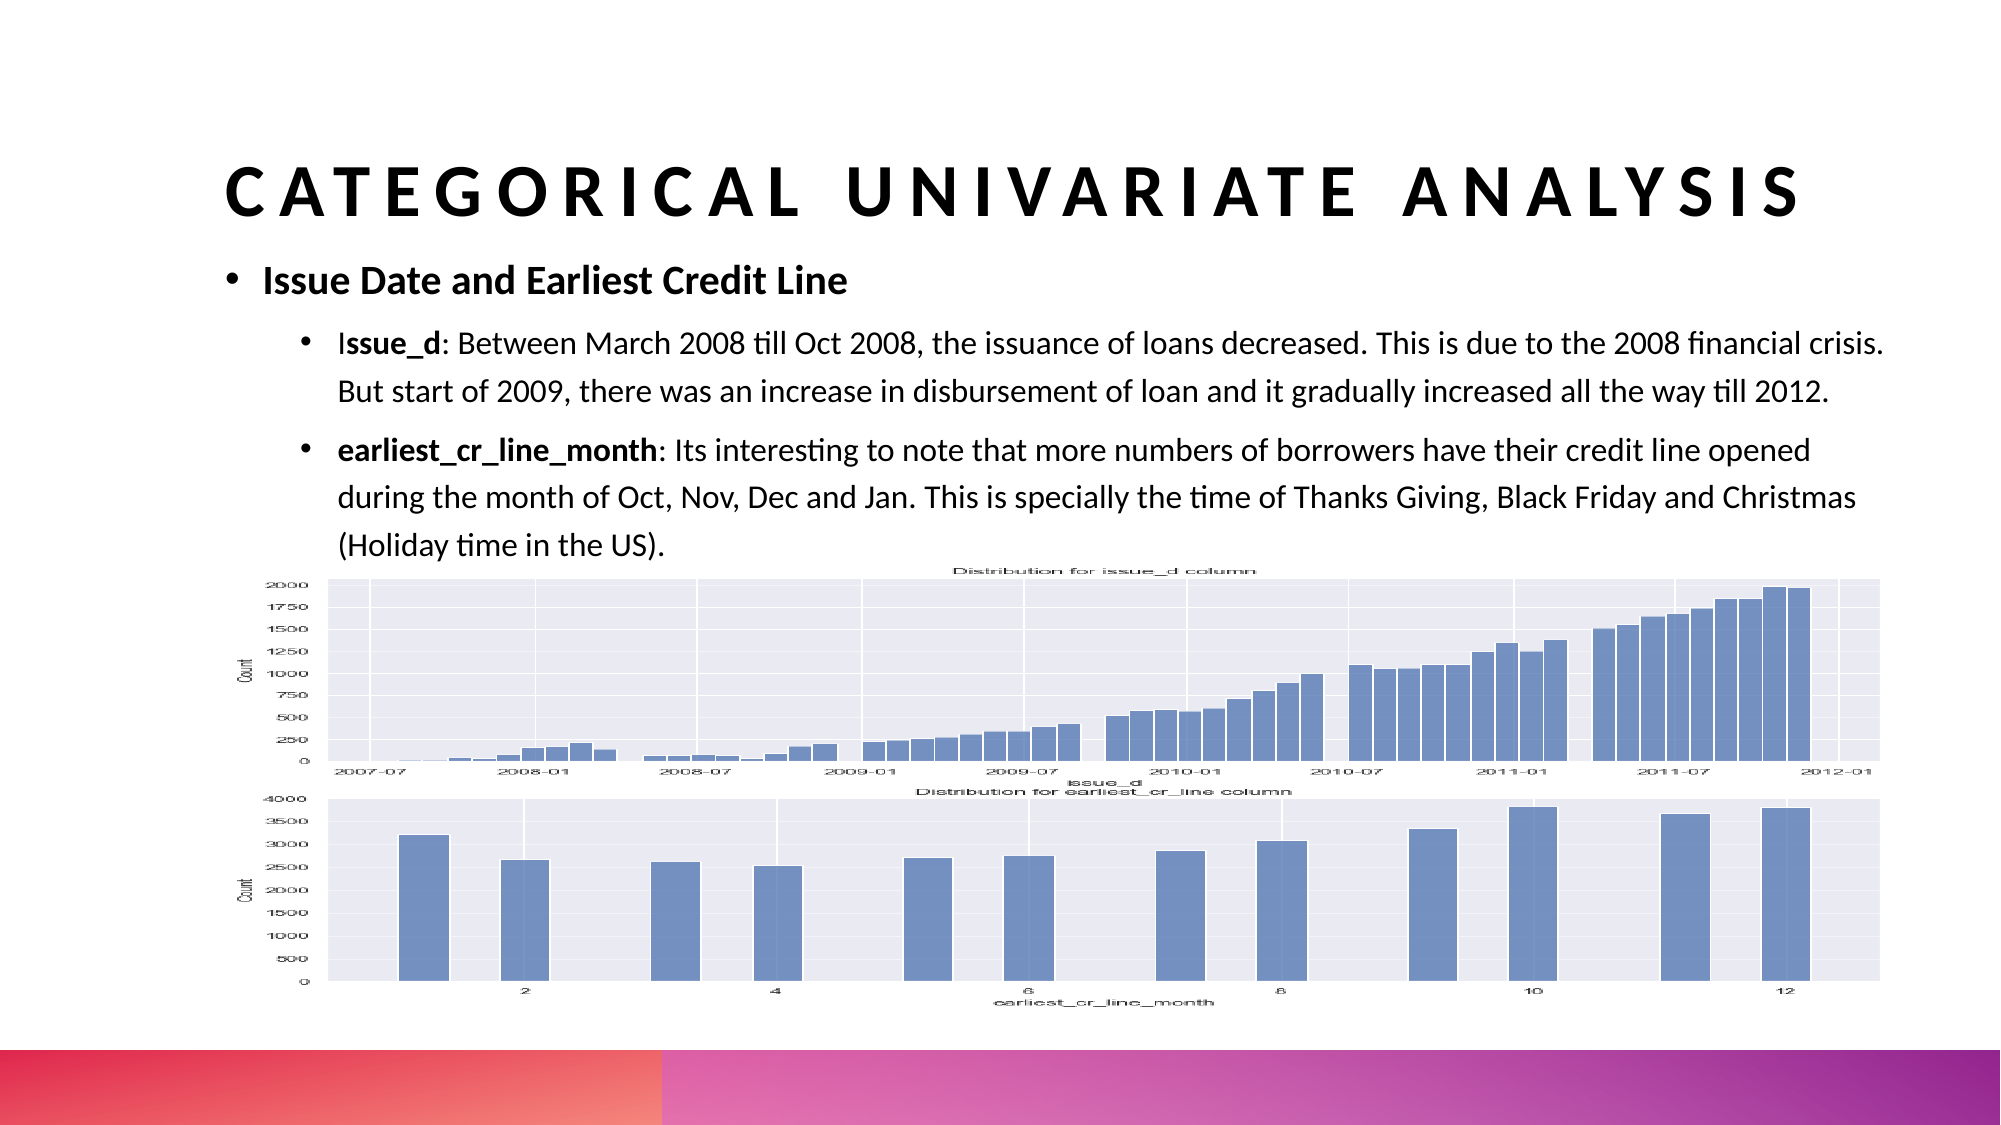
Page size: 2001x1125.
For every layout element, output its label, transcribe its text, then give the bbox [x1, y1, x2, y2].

list Issue Date and Earliest Credit Line Issue_d: Between March 2008 till Oct 2008, the issuance of loans decreased. This is due to the 2008 financial crisis. But start of 2009, there was an increase in disbursement of loan and it gradually increased all the way till 2012. earliest_cr_line_month: Its interesting to note that more numbers of borrowers have their credit line opened during the month of Oct, Nov, Dec and Jan. This is specially the time of Thanks Giving, Black Friday and Christmas (Holiday time in the US). [225, 243, 1905, 562]
title Categorical Univariate Analysis [225, 130, 1905, 232]
picture [224, 562, 1905, 1011]
